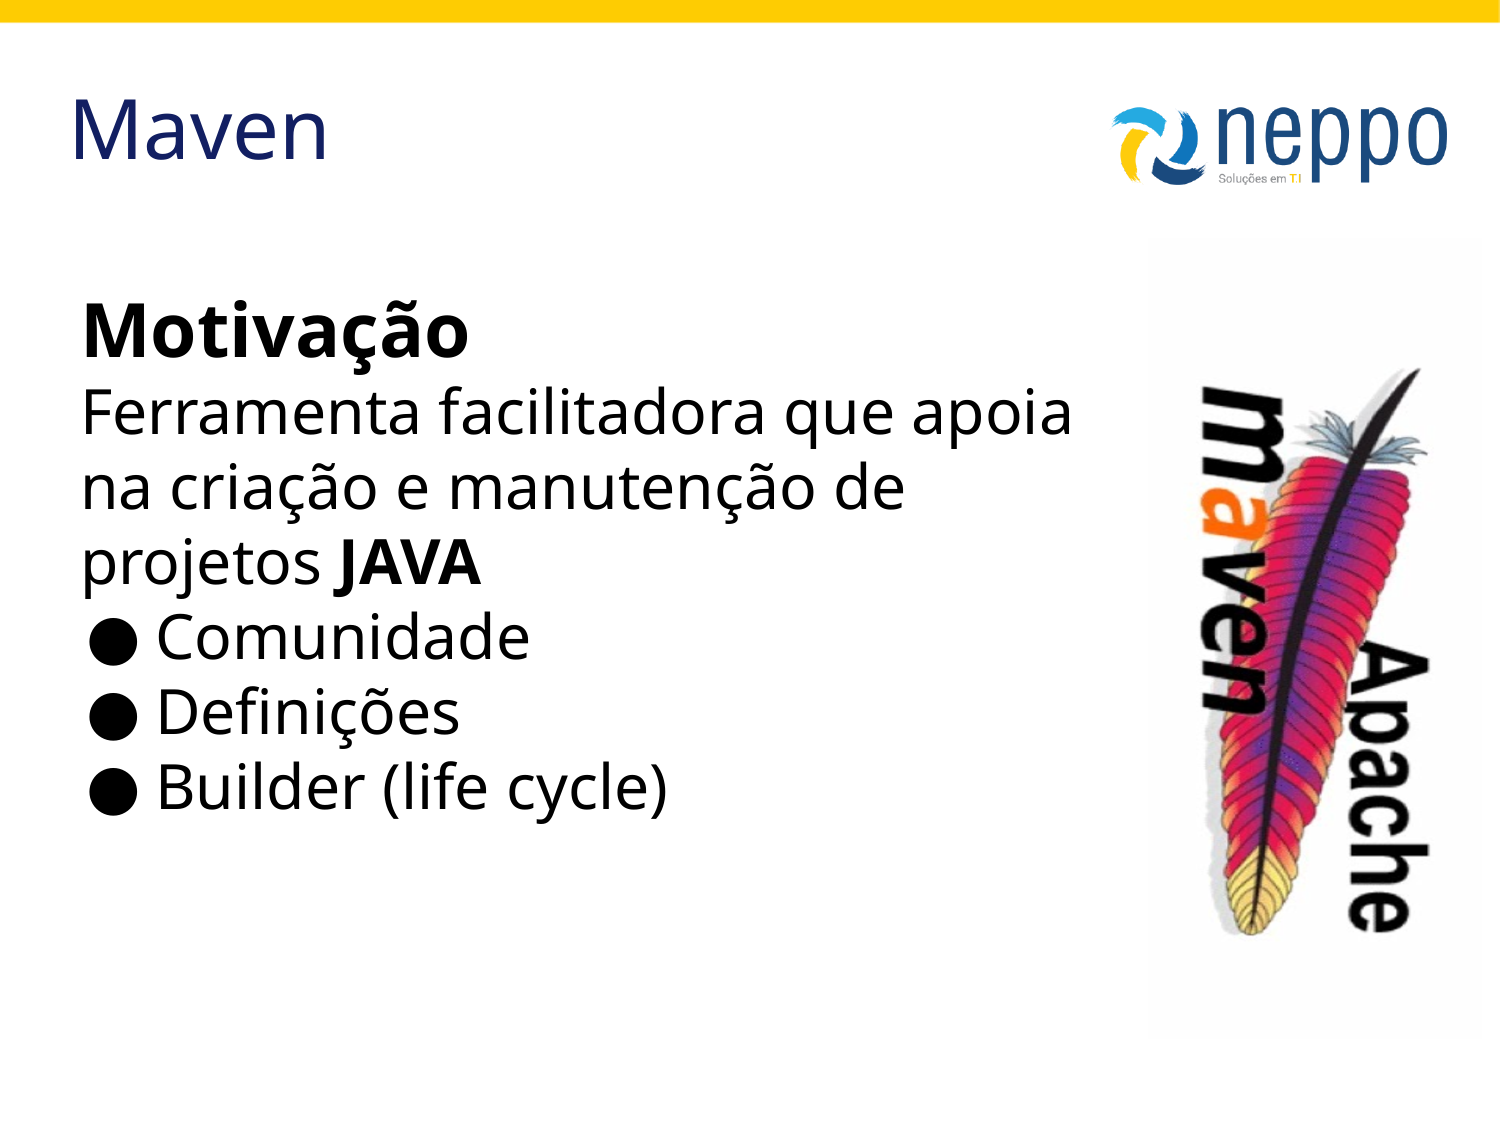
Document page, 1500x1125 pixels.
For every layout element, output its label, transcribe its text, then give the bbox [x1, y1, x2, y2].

text_box Motivação Ferramenta facilitadora que apoia na criação e manutenção de projetos JAVA Comunidade Definições Builder (life cycle) [64, 267, 1147, 1061]
picture [870, 239, 1500, 1124]
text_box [0, 0, 1500, 185]
